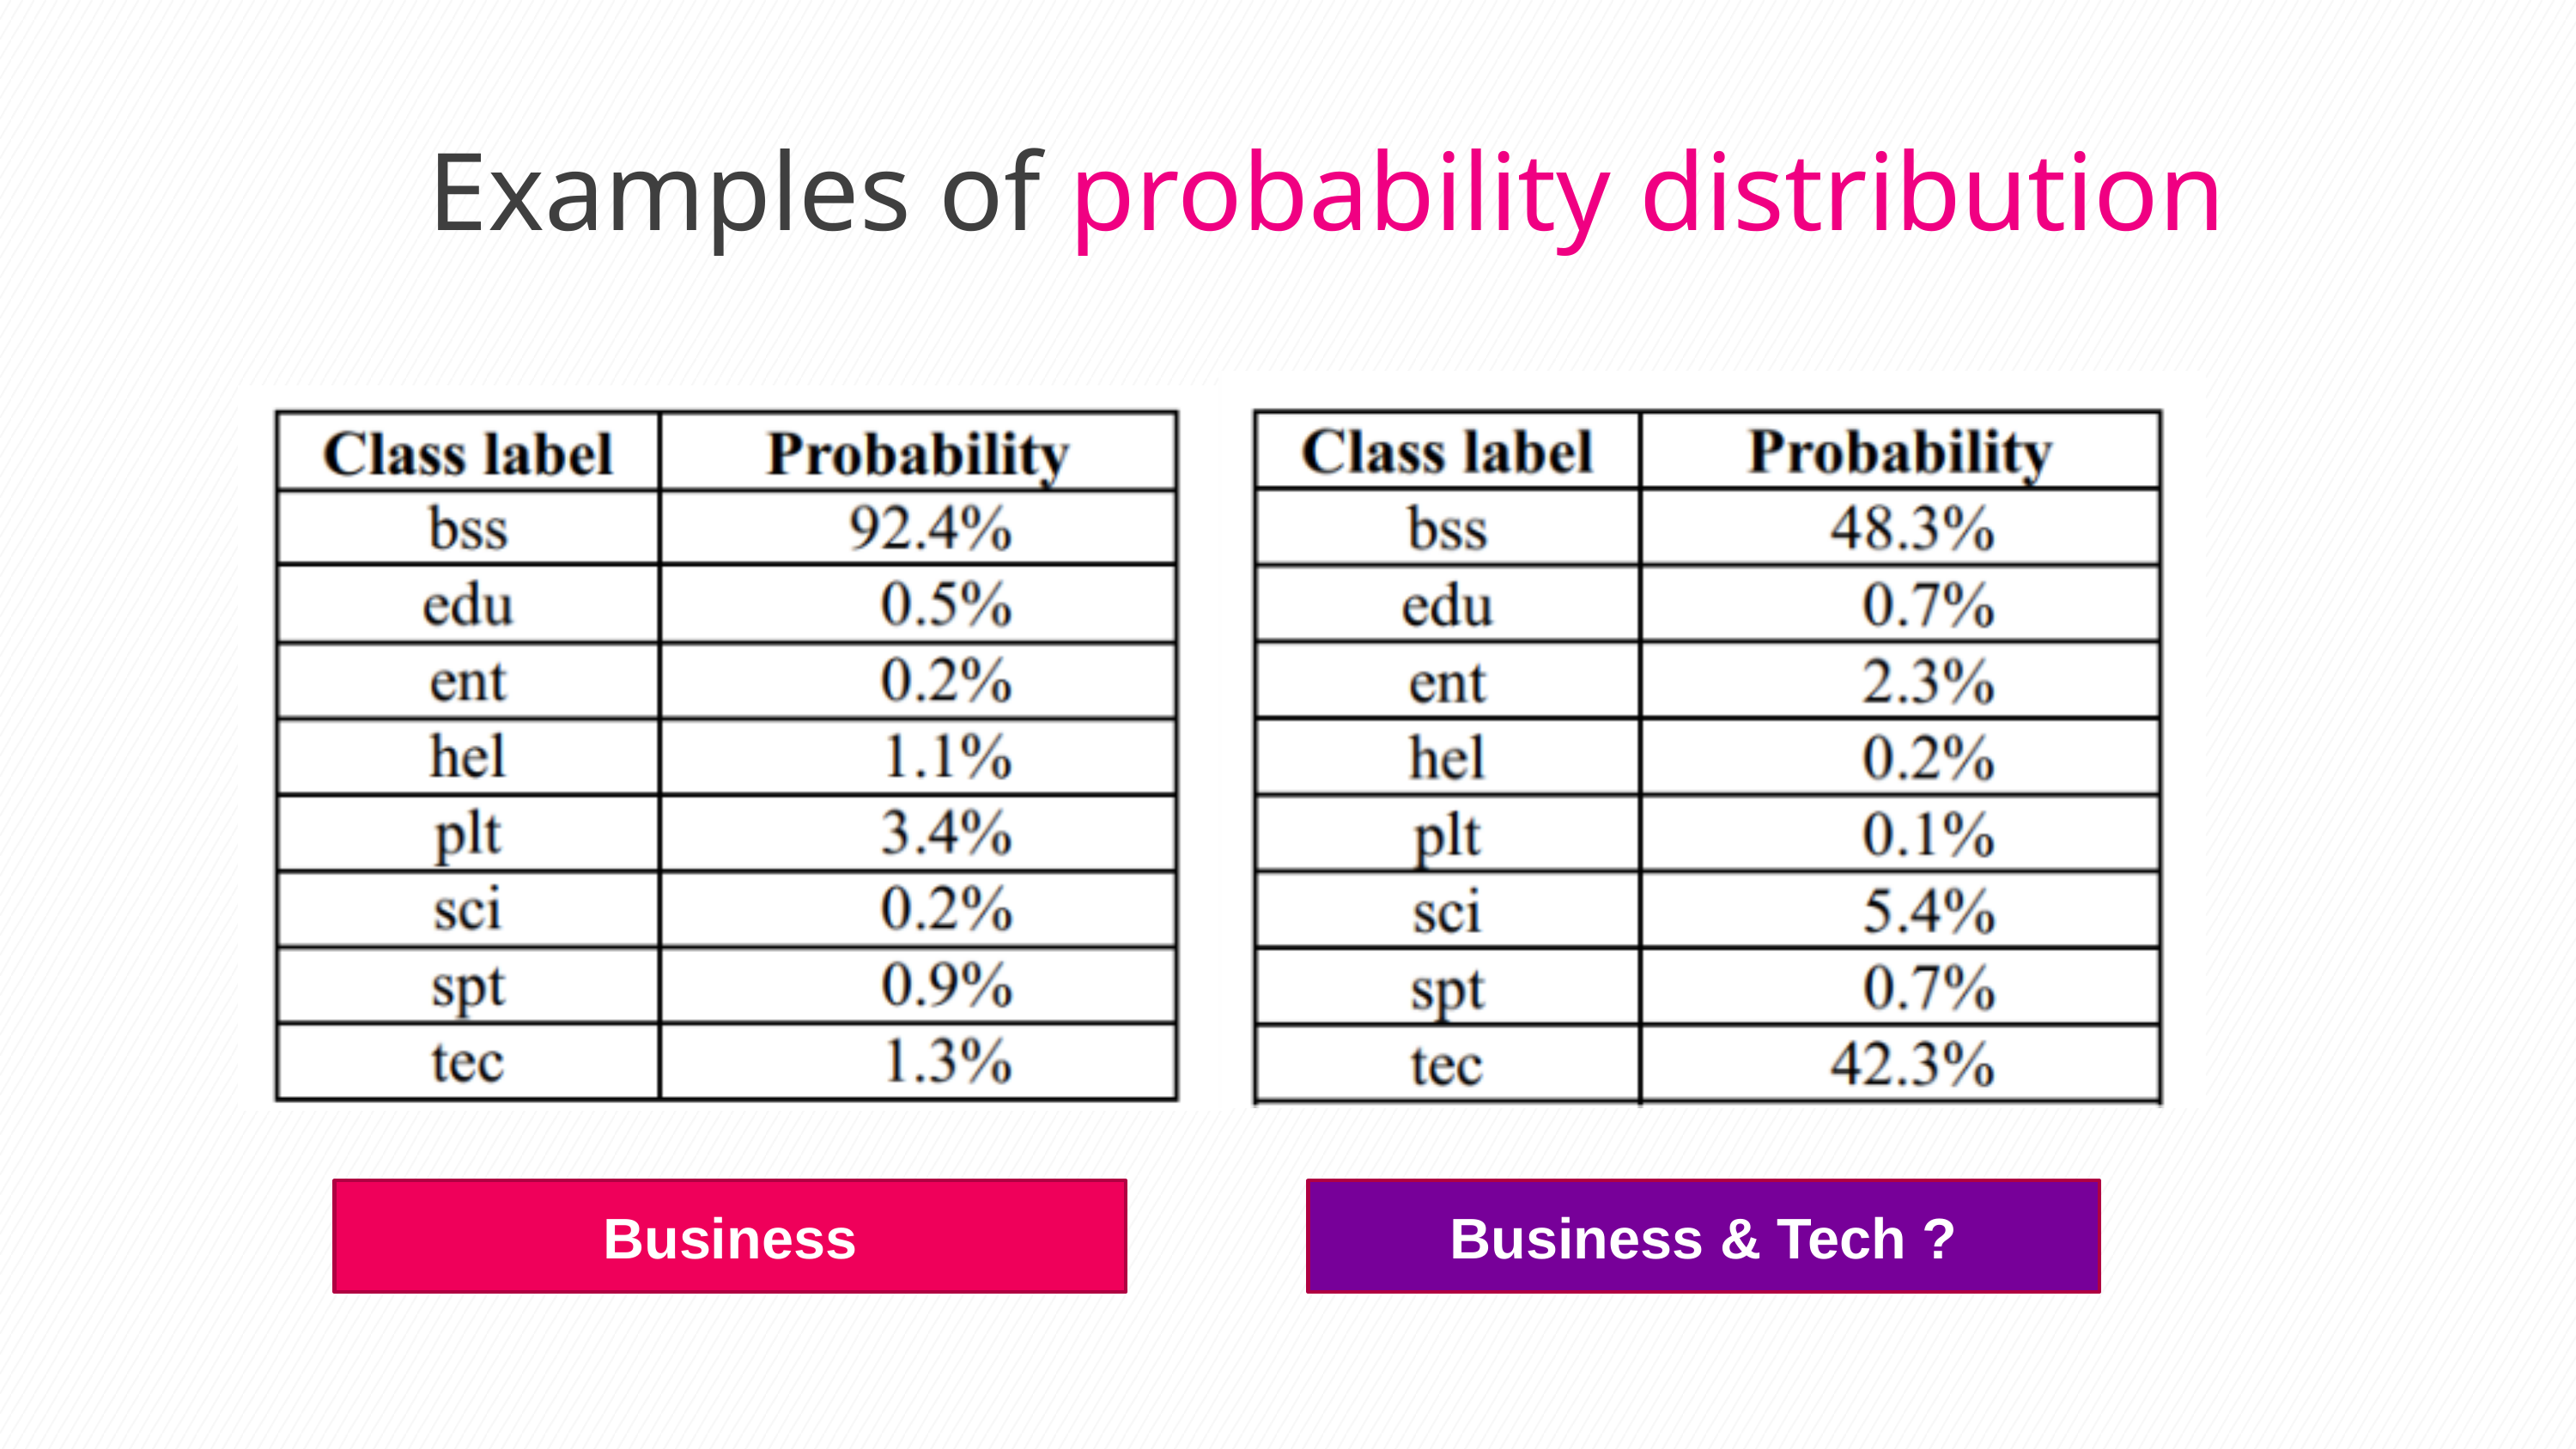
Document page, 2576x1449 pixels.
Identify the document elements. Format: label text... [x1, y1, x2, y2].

text_box Business & Tech ? [1306, 1179, 2101, 1294]
picture [0, 0, 2576, 1449]
text_box Examples of probability distribution [415, 116, 2343, 256]
text_box Business [332, 1179, 1127, 1294]
